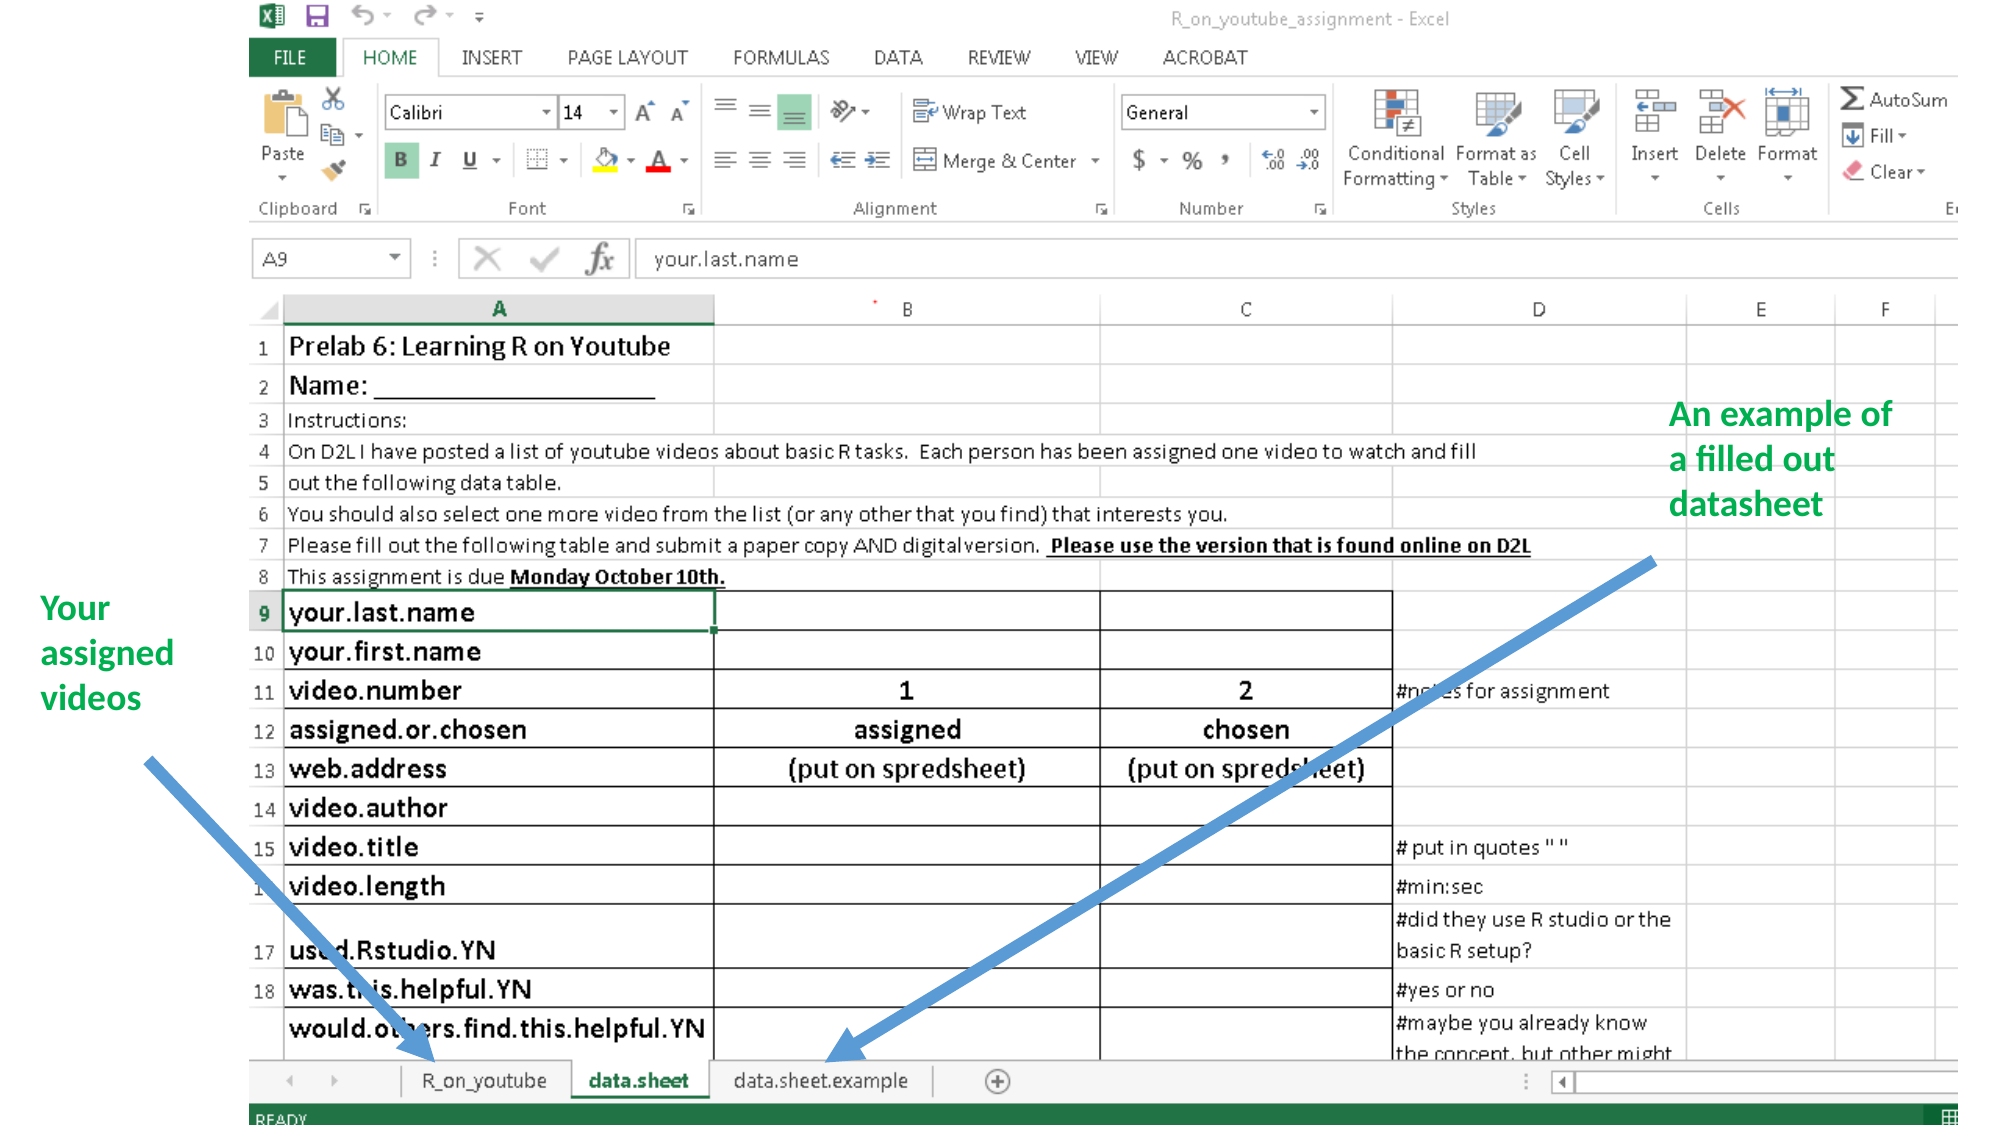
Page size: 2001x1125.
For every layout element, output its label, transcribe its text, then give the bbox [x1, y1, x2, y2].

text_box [824, 560, 1655, 1063]
picture [249, 0, 1958, 1125]
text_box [147, 759, 436, 1063]
text_box Your assigned videos [25, 575, 199, 726]
